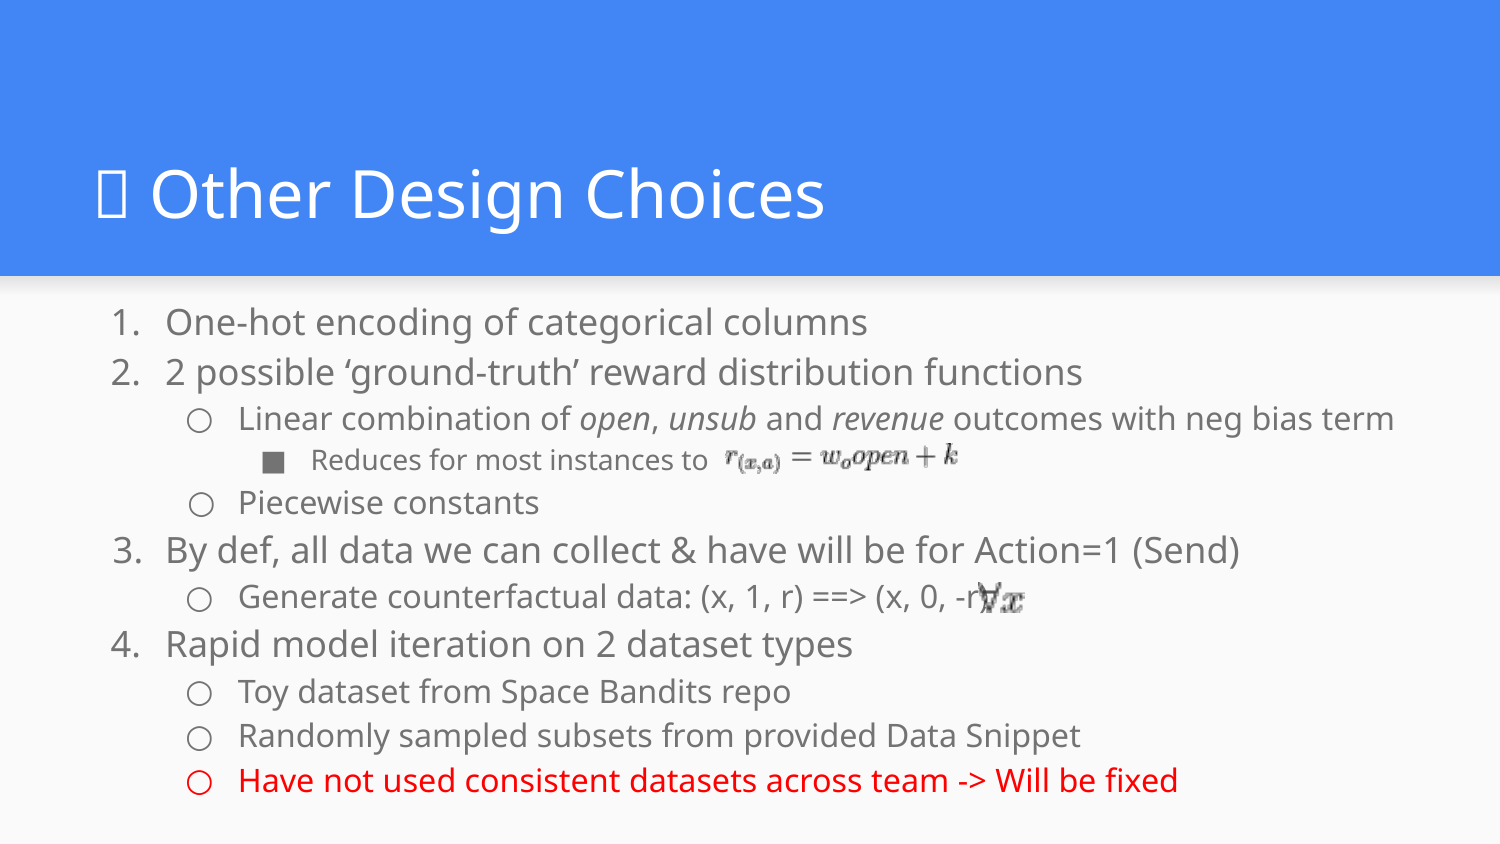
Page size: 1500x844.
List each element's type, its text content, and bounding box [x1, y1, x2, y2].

picture [725, 443, 959, 474]
title 🧬 Other Design Choices [77, 121, 1427, 248]
picture [978, 582, 1025, 613]
list One-hot encoding of categorical columns 2 possible ‘ground-truth’ reward distribution functions Linear combination of open, unsub and revenue outcomes with neg bias term Reduces for most instances to Piecewise constants By def, all data we can collect & have will be for Action=1 (Send) Generate counterfactual data: (x, 1, r) ==> (x, 0, -r) Rapid model iteration on 2 dataset types Toy dataset from Space Bandits repo Randomly sampled subsets from provided Data Snippet Have not used consistent datasets across team -> Will be fixed [77, 277, 1427, 844]
